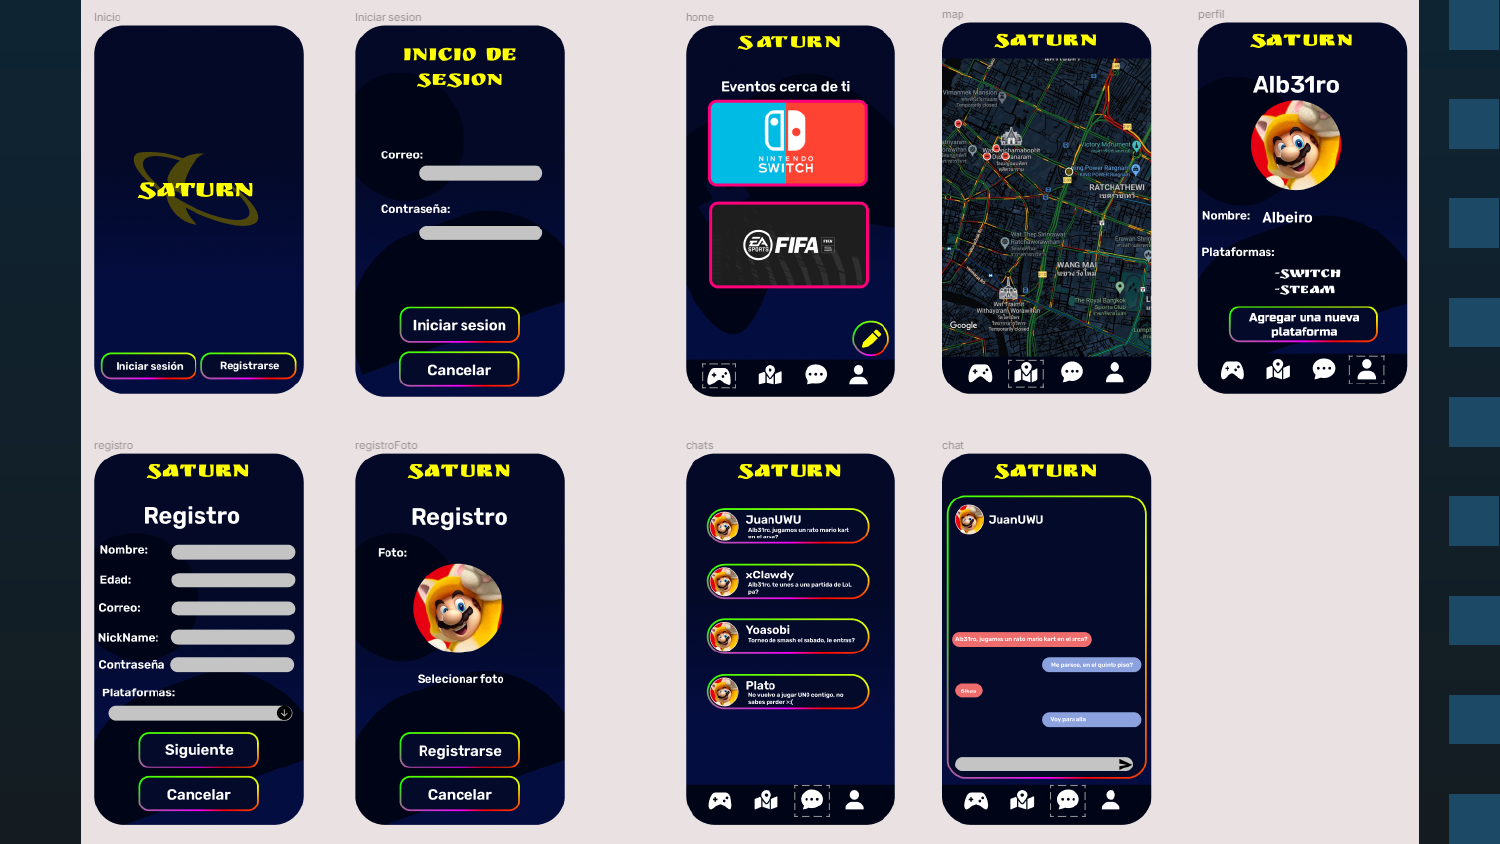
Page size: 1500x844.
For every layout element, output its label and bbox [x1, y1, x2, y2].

picture [81, 0, 1419, 844]
